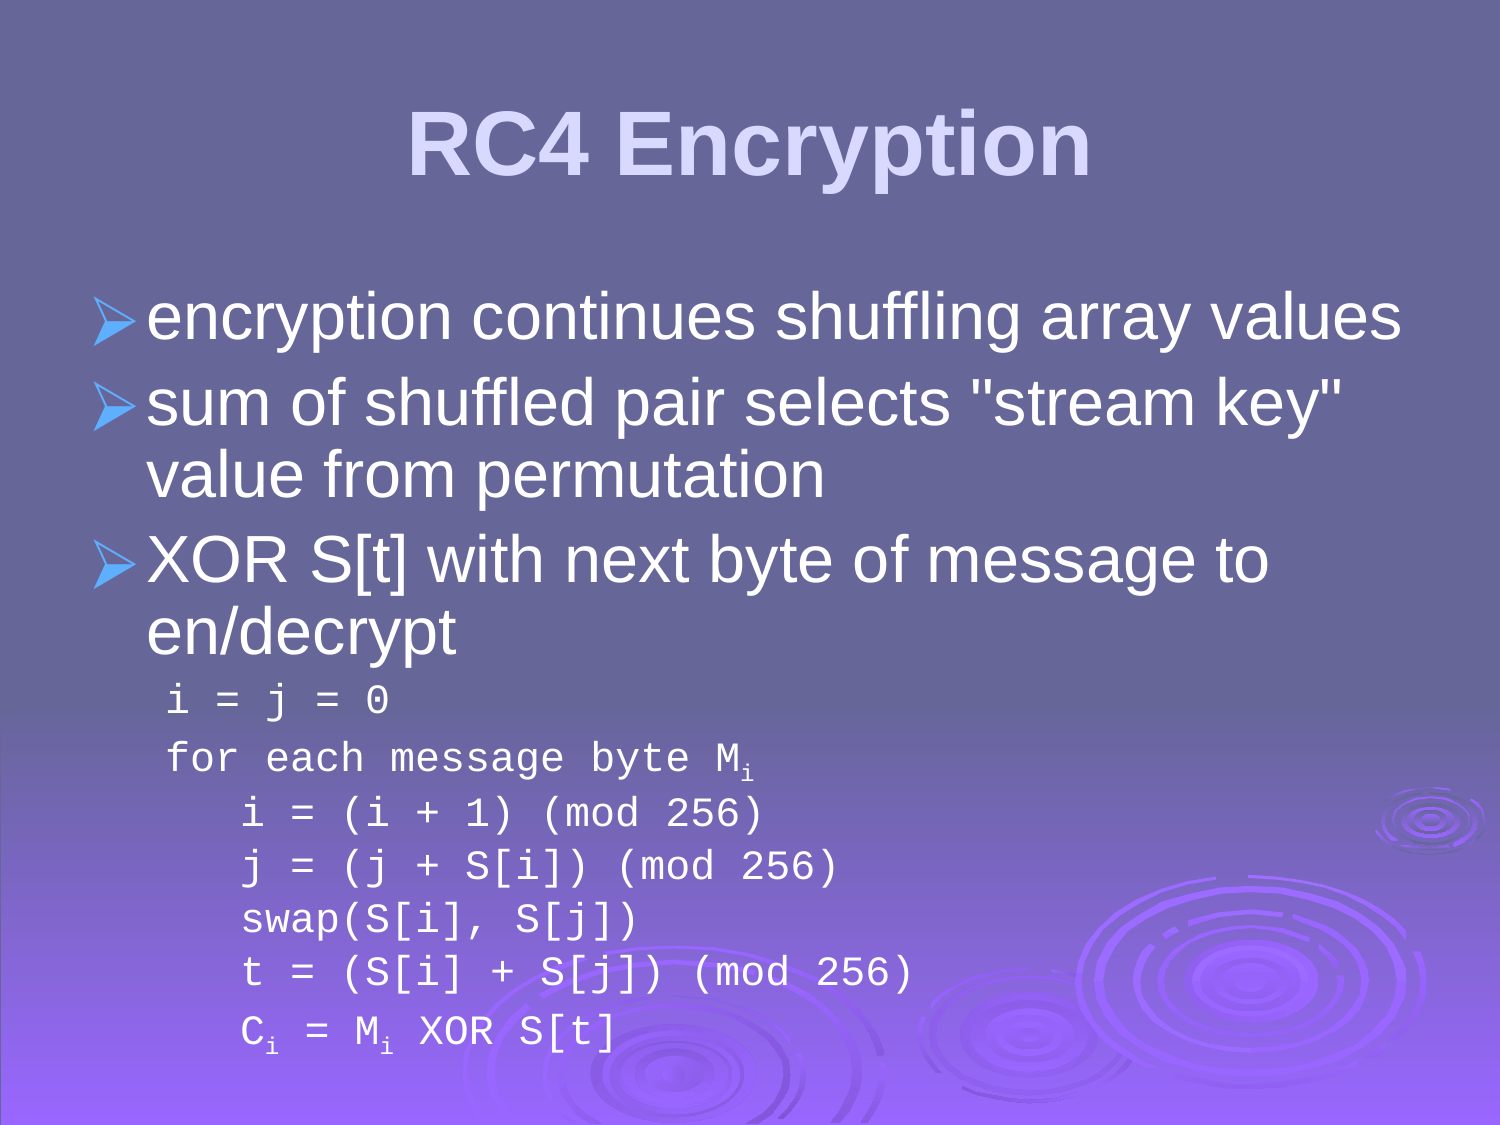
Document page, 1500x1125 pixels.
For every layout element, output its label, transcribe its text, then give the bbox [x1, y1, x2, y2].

title RC4 Encryption [75, 45, 1425, 233]
list encryption continues shuffling array values sum of shuffled pair selects "stream key" value from permutation XOR S[t] with next byte of message to en/decrypt i = j = 0 for each message byte Mi i = (i + 1) (mod 256) j = (j + S[i]) (mod 256) swap(S[i], S[j]) t = (S[i] + S[j]) (mod 256) Ci = Mi XOR S[t] [75, 275, 1425, 1006]
